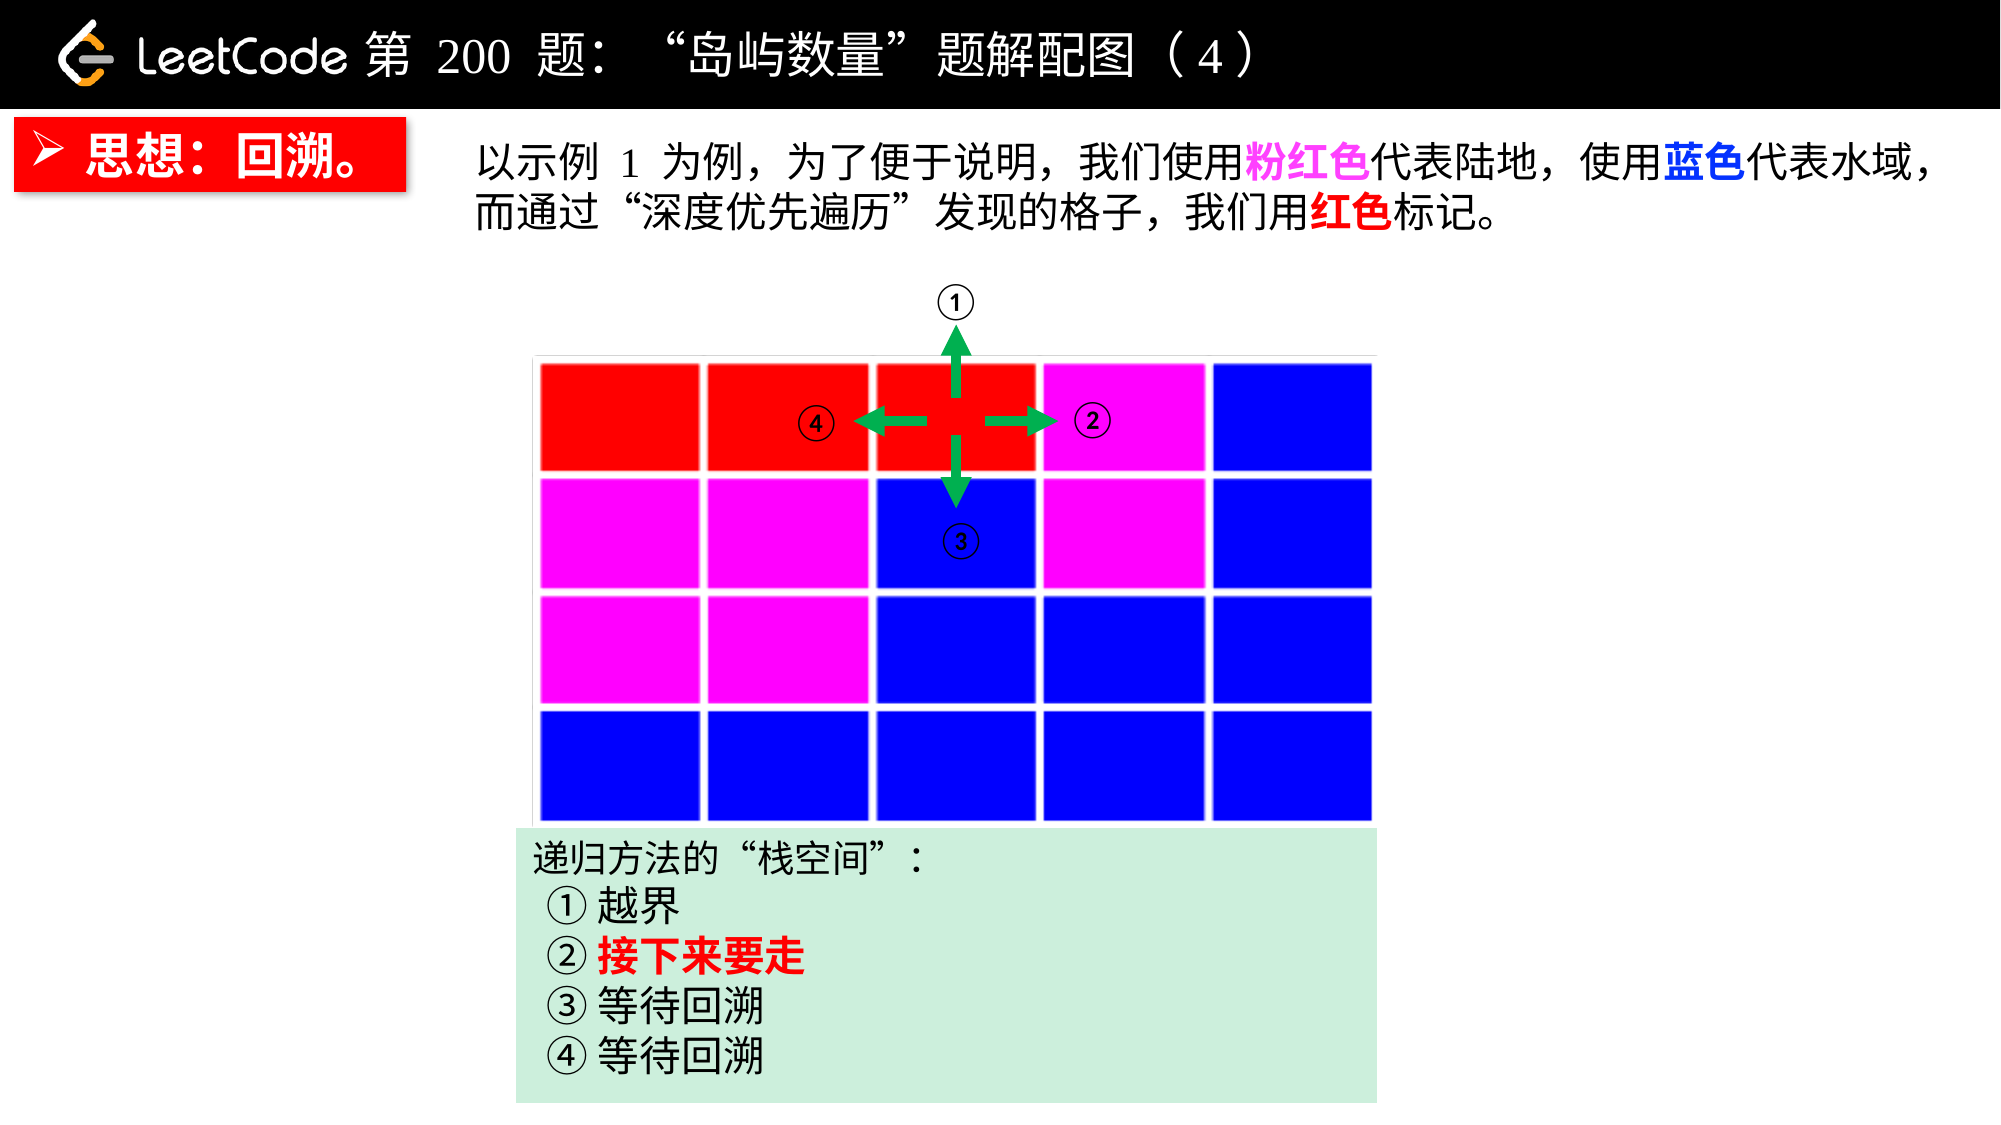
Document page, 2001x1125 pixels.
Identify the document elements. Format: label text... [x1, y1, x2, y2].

text_box 以示例 1 为例，为了便于说明，我们使用粉红色代表陆地，使用蓝色代表水域，而通过“深度优先遍历”发现的格子，我们用红色标记。 [460, 128, 1943, 244]
text_box 思想：回溯。 [14, 117, 407, 192]
text_box 第 200 题：“岛屿数量”题解配图（4） [348, 16, 1300, 92]
text_box [514, 826, 1379, 1105]
picture [531, 354, 1378, 827]
text_box 递归方法的“栈空间”： [517, 827, 969, 888]
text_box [782, 269, 1127, 570]
picture [57, 14, 347, 100]
text_box ①越界 ②接下来要走 ③等待回溯 ④等待回溯 [531, 888, 863, 1088]
